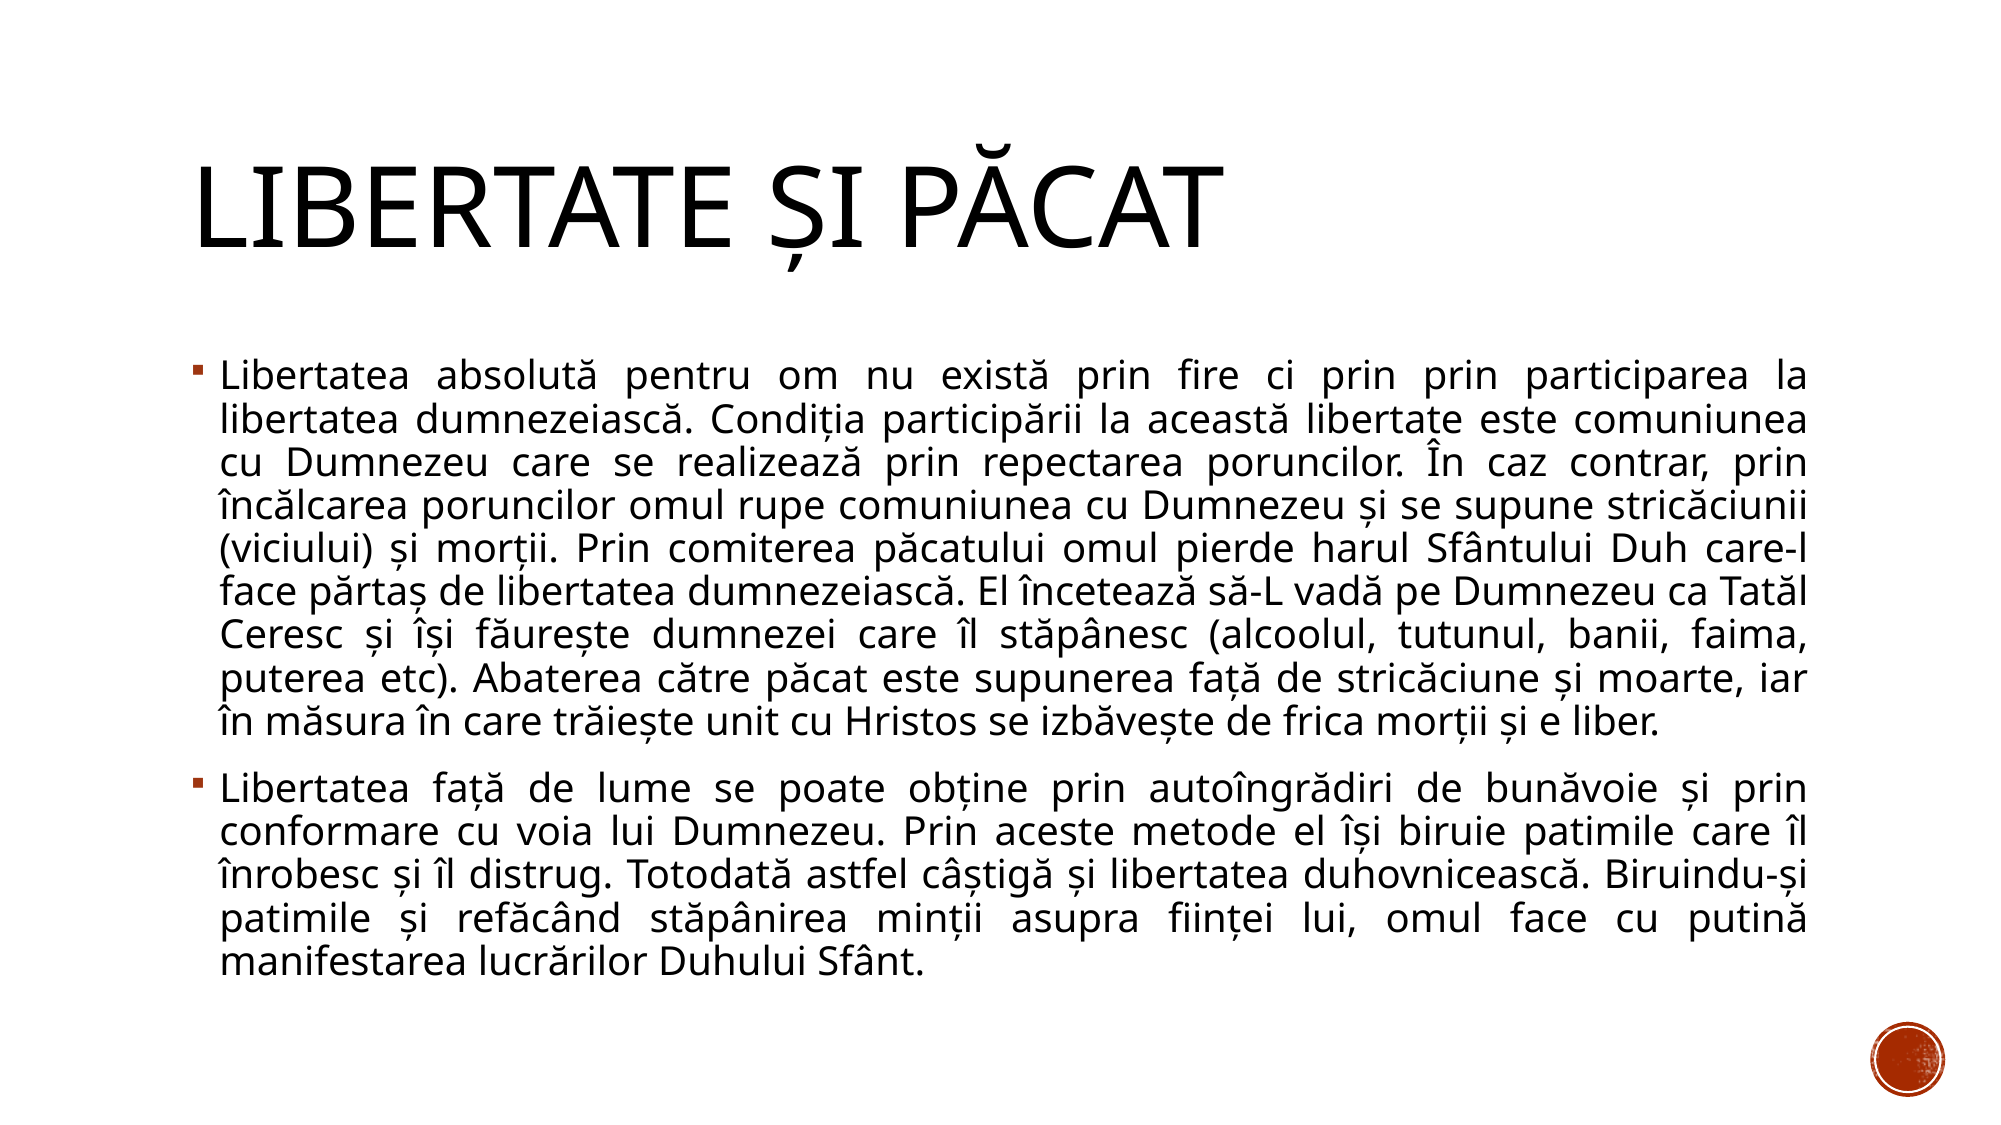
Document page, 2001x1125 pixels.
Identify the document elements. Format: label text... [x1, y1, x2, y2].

list Libertatea absolută pentru om nu există prin fire ci prin prin participarea la libertatea dumnezeiască. Condiția participării la această libertate este comuniunea cu Dumnezeu care se realizează prin repectarea poruncilor. În caz contrar, prin încălcarea poruncilor omul rupe comuniunea cu Dumnezeu și se supune stricăciunii (viciului) și morții. Prin comiterea păcatului omul pierde harul Sfântului Duh care-l face părtaș de libertatea dumnezeiască. El încetează să-L vadă pe Dumnezeu ca Tatăl Ceresc și își făurește dumnezei care îl stăpânesc (alcoolul, tutunul, banii, faima, puterea etc). Abaterea către păcat este supunerea față de stricăciune și moarte, iar în măsura în care trăiește unit cu Hristos se izbăvește de frica morții și e liber. Libertatea față de lume se poate obține prin autoîngrădiri de bunăvoie și prin conformare cu voia lui Dumnezeu. Prin aceste metode el își biruie patimile care îl înrobesc și îl distrug. Totodată astfel câștigă și libertatea duhovnicească. Biruindu-și patimile și refăcând stăpânirea minții asupra ființei lui, omul face cu putină manifestarea lucrărilor Duhului Sfânt. [175, 348, 1826, 1013]
title Libertate și păcat [175, 79, 1826, 344]
